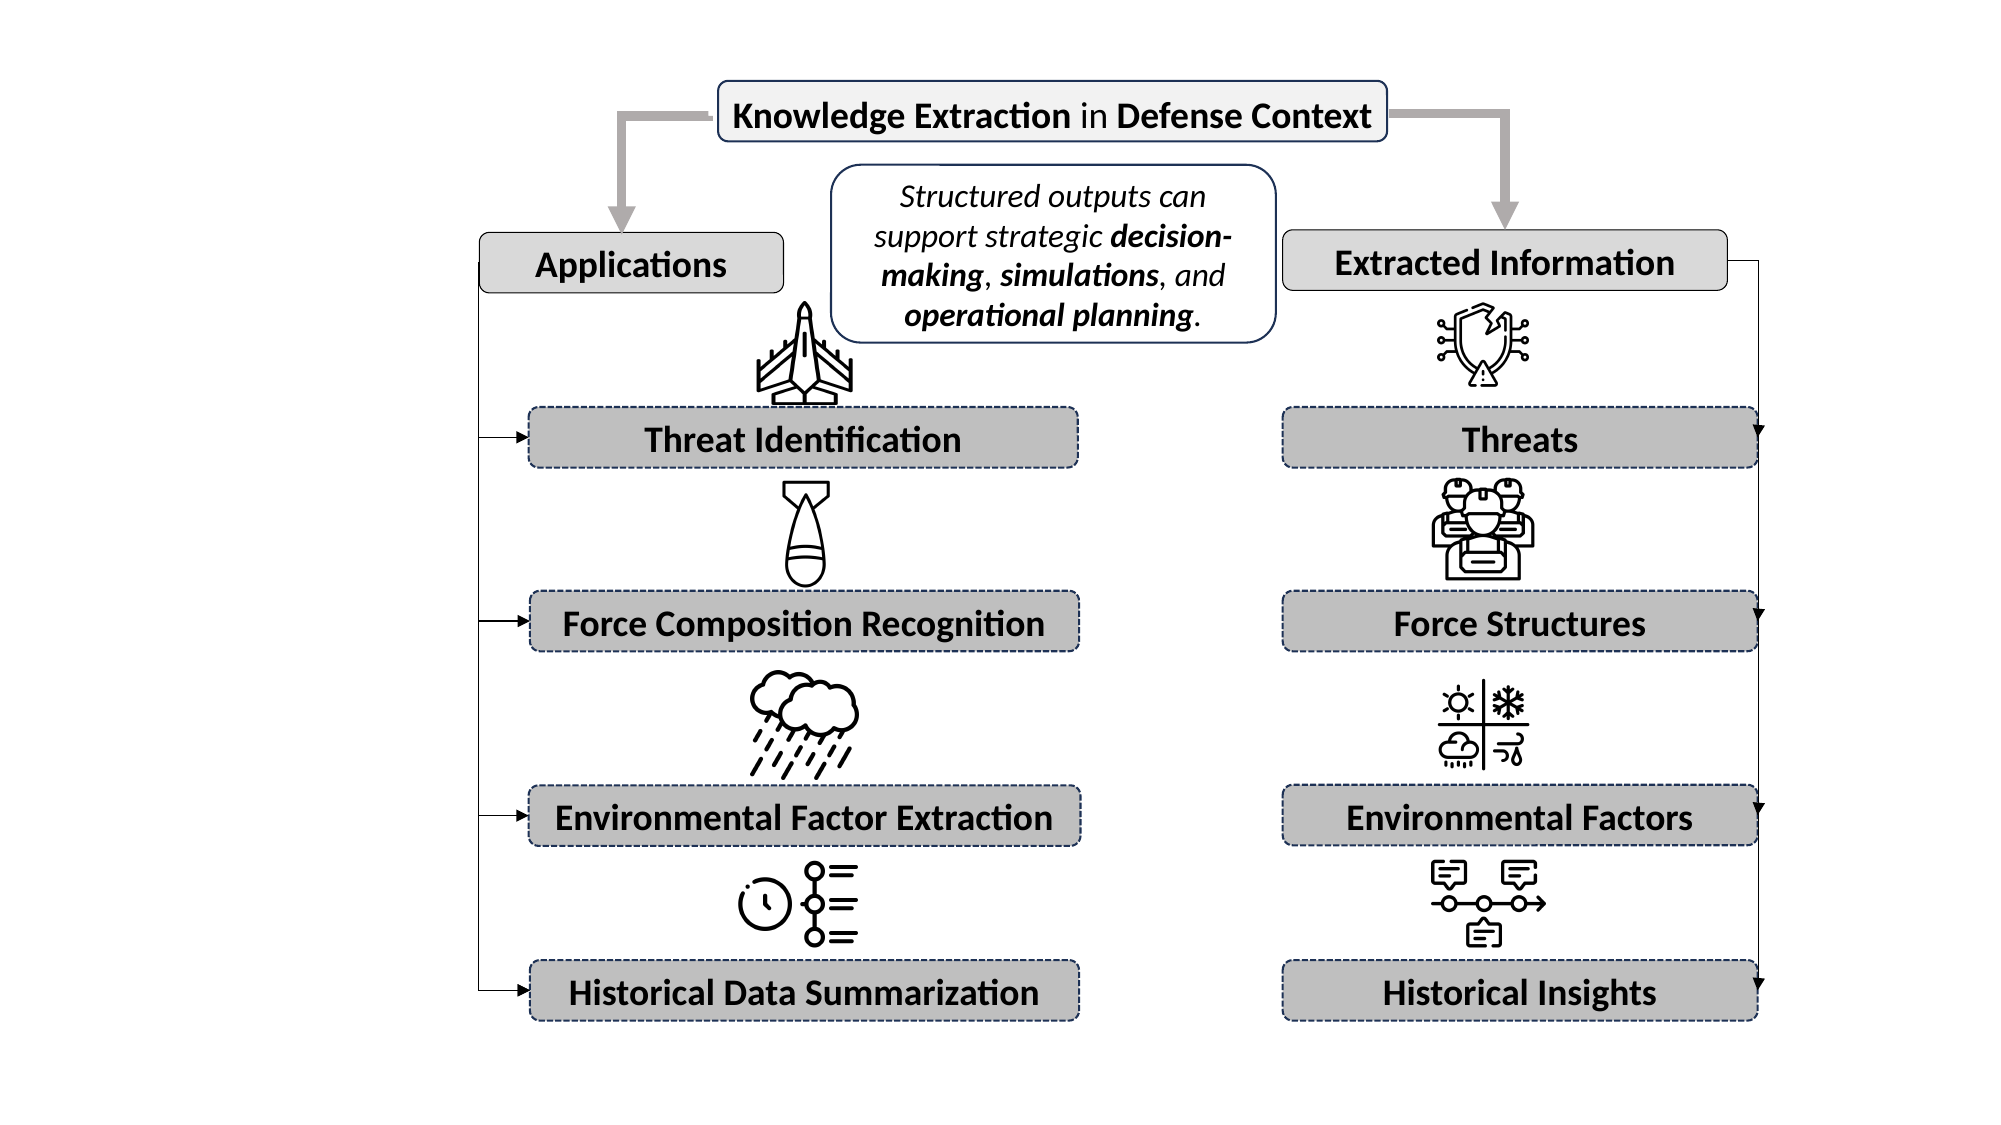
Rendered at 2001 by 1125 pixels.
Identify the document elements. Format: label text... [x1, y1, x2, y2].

text_box Threat Identification [530, 405, 1079, 469]
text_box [479, 262, 530, 991]
picture [732, 301, 877, 405]
picture [749, 670, 859, 780]
text_box Force Structures [1281, 589, 1727, 653]
text_box Extracted Information [1282, 229, 1728, 291]
text_box Environmental Factor Extraction [530, 784, 1082, 847]
text_box Historical Insights [1281, 959, 1759, 1022]
text_box Knowledge Extraction in Defense Context [718, 83, 1389, 144]
text_box Environmental Factors [1281, 783, 1727, 847]
picture [732, 838, 864, 970]
picture [1437, 298, 1529, 391]
text_box Historical Data Summarization [528, 959, 1081, 1022]
picture [1433, 674, 1534, 775]
picture [1431, 846, 1546, 961]
picture [1431, 477, 1535, 581]
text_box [621, 115, 709, 235]
text_box Applications [478, 231, 785, 294]
text_box Structured outputs can support strategic decision-making, simulations, and operational planning. [829, 163, 1277, 344]
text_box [1388, 113, 1505, 230]
picture [745, 473, 867, 595]
text_box Threats [1281, 405, 1727, 469]
text_box [720, 79, 1385, 83]
text_box Force Composition Recognition [530, 589, 1081, 653]
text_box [1727, 260, 1758, 991]
